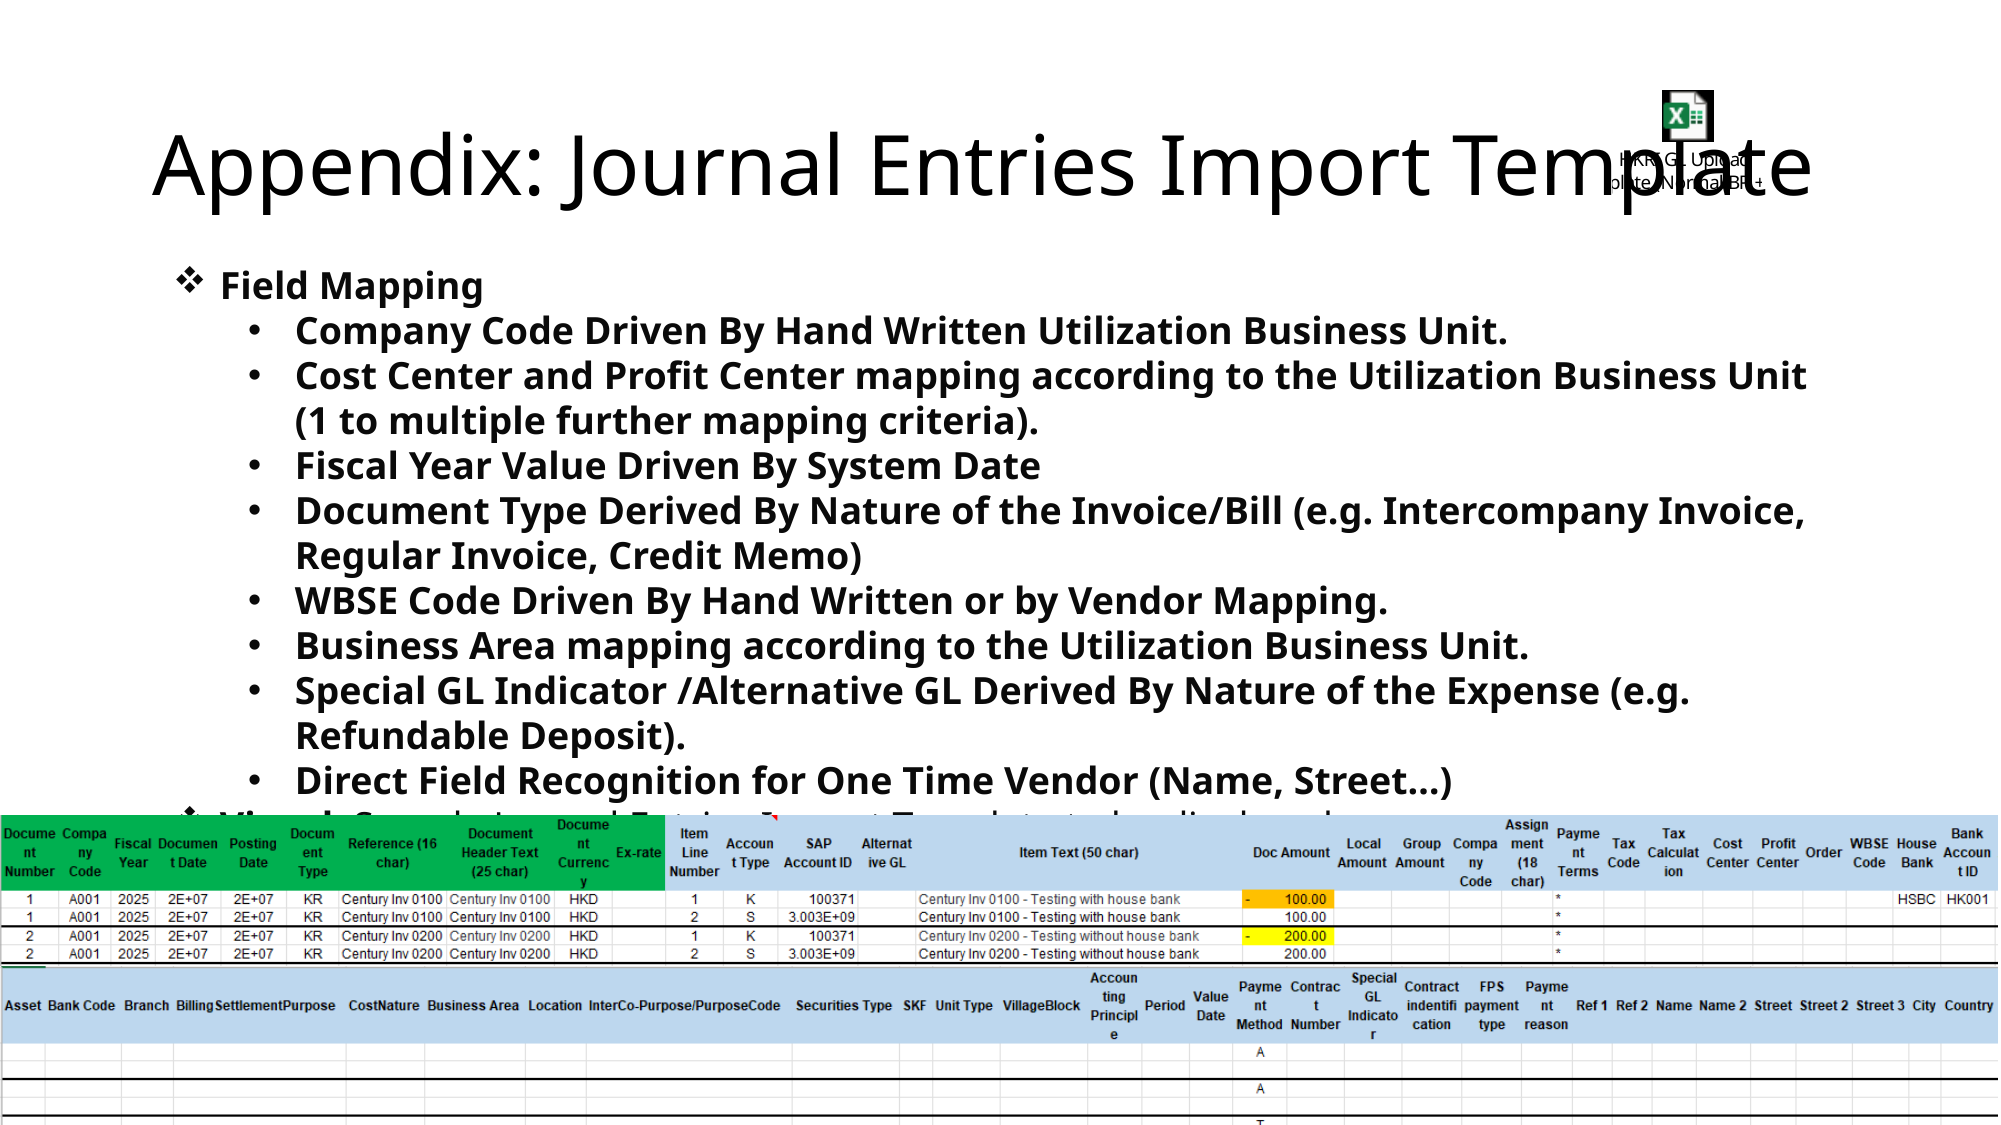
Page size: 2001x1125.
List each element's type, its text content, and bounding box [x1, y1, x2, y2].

title Appendix: Journal Entries Import Template [137, 59, 1863, 278]
picture [0, 815, 1998, 1125]
text_box Field Mapping Company Code Driven By Hand Written Utilization Business Unit. Cost Center and Profit Center mapping according to the Utilization Business Unit (1 to multiple further mapping criteria). Fiscal Year Value Driven By System Date Document Type Derived By Nature of the Invoice/Bill (e.g. Intercompany Invoice, Regular Invoice, Credit Memo) WBSE Code Driven By Hand Written or by Vendor Mapping. Business Area mapping according to the Utilization Business Unit. Special GL Indicator /Alternative GL Derived By Nature of the Expense (e.g. Refundable Deposit). Direct Field Recognition for One Time Vendor (Name, Street…) Visual: Sample Journal Entries Import Template to be displayed. [158, 254, 1836, 815]
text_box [1611, 90, 1762, 217]
